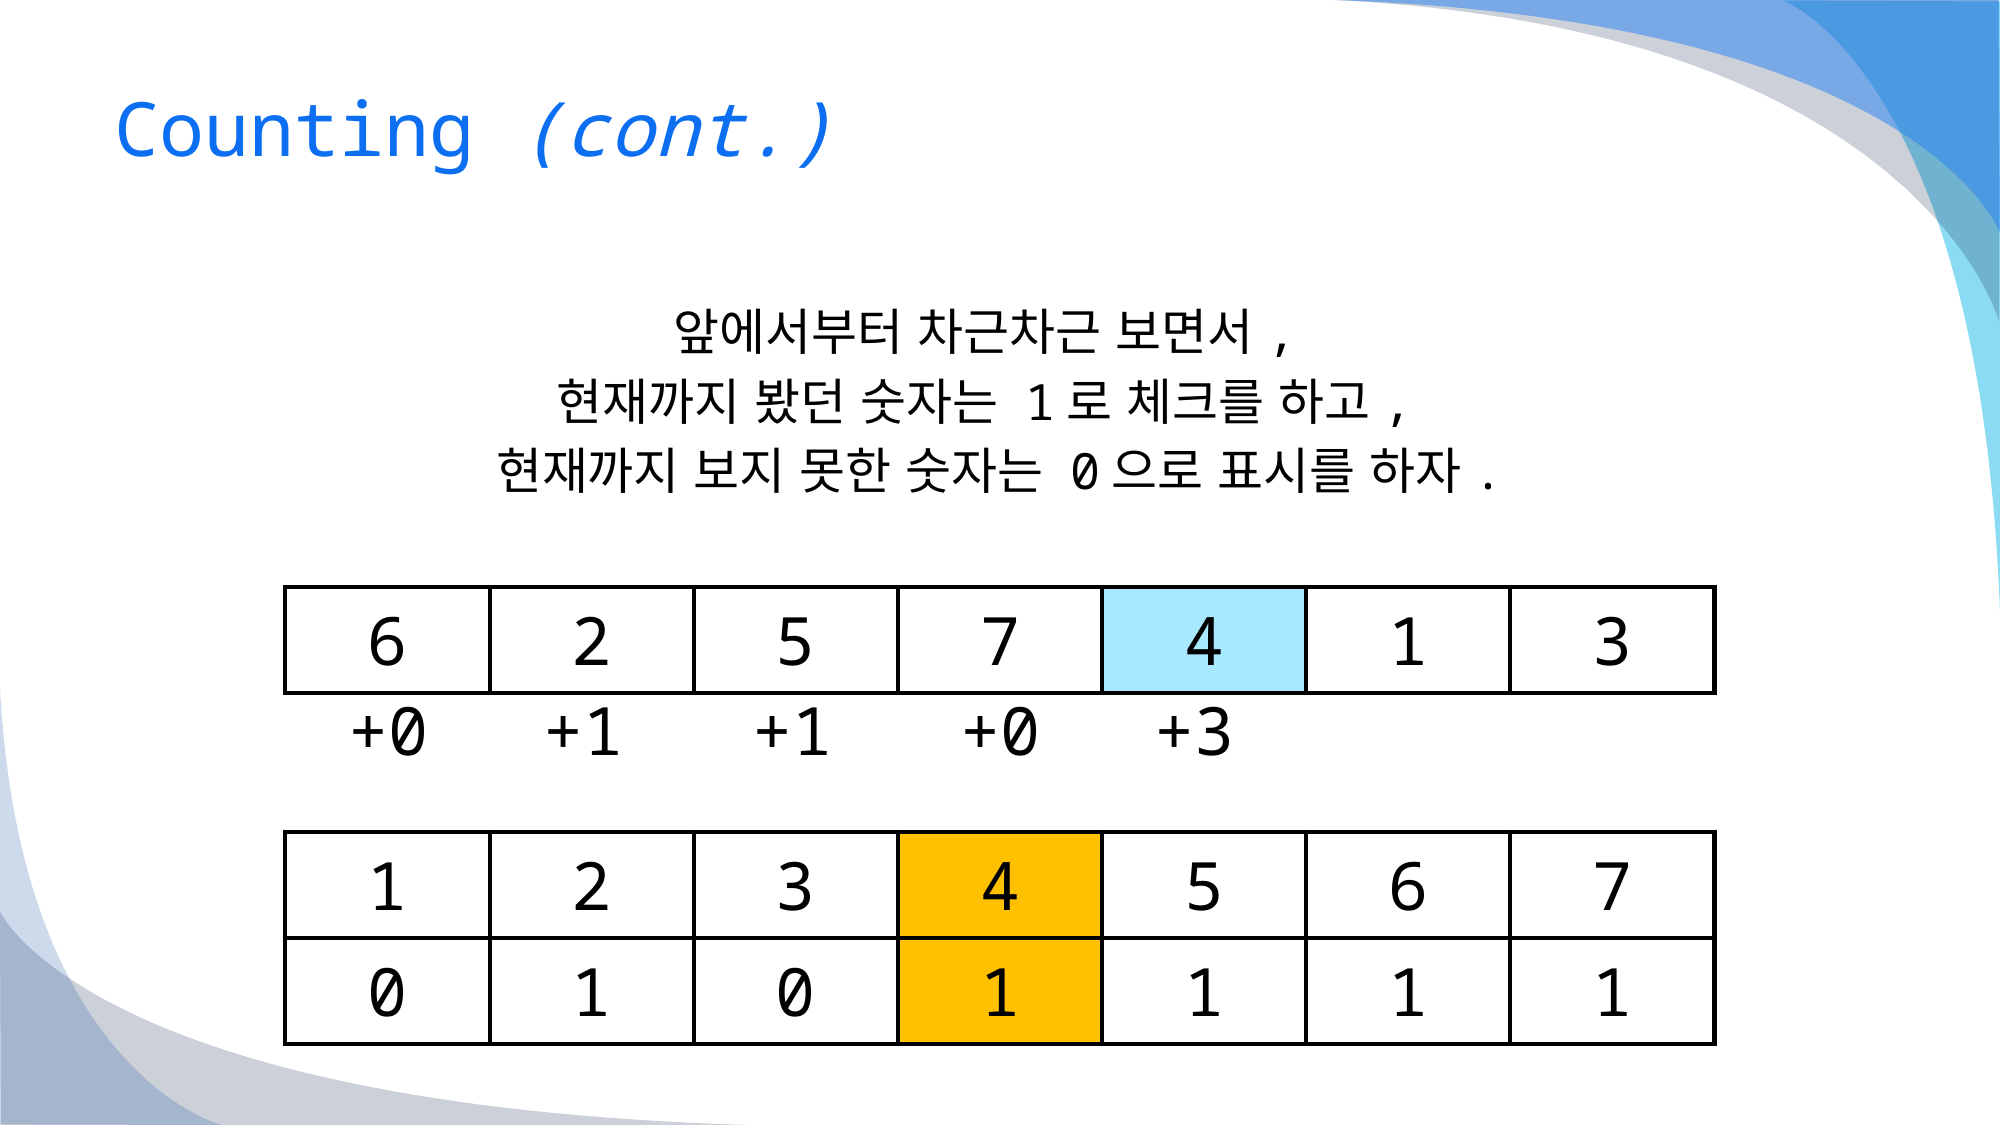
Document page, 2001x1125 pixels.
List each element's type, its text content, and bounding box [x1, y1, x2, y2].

table_header 1 [1308, 589, 1508, 691]
table_cell 1 [492, 940, 692, 1042]
text_box +3 [1119, 680, 1270, 768]
table_header 2 [492, 834, 692, 936]
table_cell 1 [1512, 940, 1712, 1042]
table_header 2 [492, 589, 692, 691]
text_box +1 [717, 680, 868, 768]
text_box +1 [508, 680, 659, 768]
table_cell 1 [1104, 940, 1304, 1042]
table_header 1 [287, 834, 488, 936]
table_cell 1 [900, 940, 1100, 1042]
table_cell 1 [1308, 940, 1508, 1042]
table_header 3 [696, 834, 896, 936]
title Counting (cont.) [99, 50, 1900, 202]
table_header 6 [287, 589, 488, 691]
table_header 6 [1308, 834, 1508, 936]
table_header 5 [696, 589, 896, 691]
text_box +0 [924, 680, 1075, 768]
table_header 3 [1512, 589, 1712, 691]
table_header 5 [1104, 834, 1304, 936]
table_header 7 [900, 589, 1100, 691]
table_cell 0 [696, 940, 896, 1042]
table_header 7 [1512, 834, 1712, 936]
table_cell 0 [287, 940, 488, 1042]
table_header 4 [900, 834, 1100, 936]
table_header 4 [1104, 589, 1304, 691]
list 앞에서부터 차근차근 보면서, 현재까지 봤던 숫자는 1로 체크를 하고, 현재까지 보지 못한 숫자는 0으로 표시를 하자. [99, 222, 1900, 537]
text_box +0 [313, 680, 464, 768]
